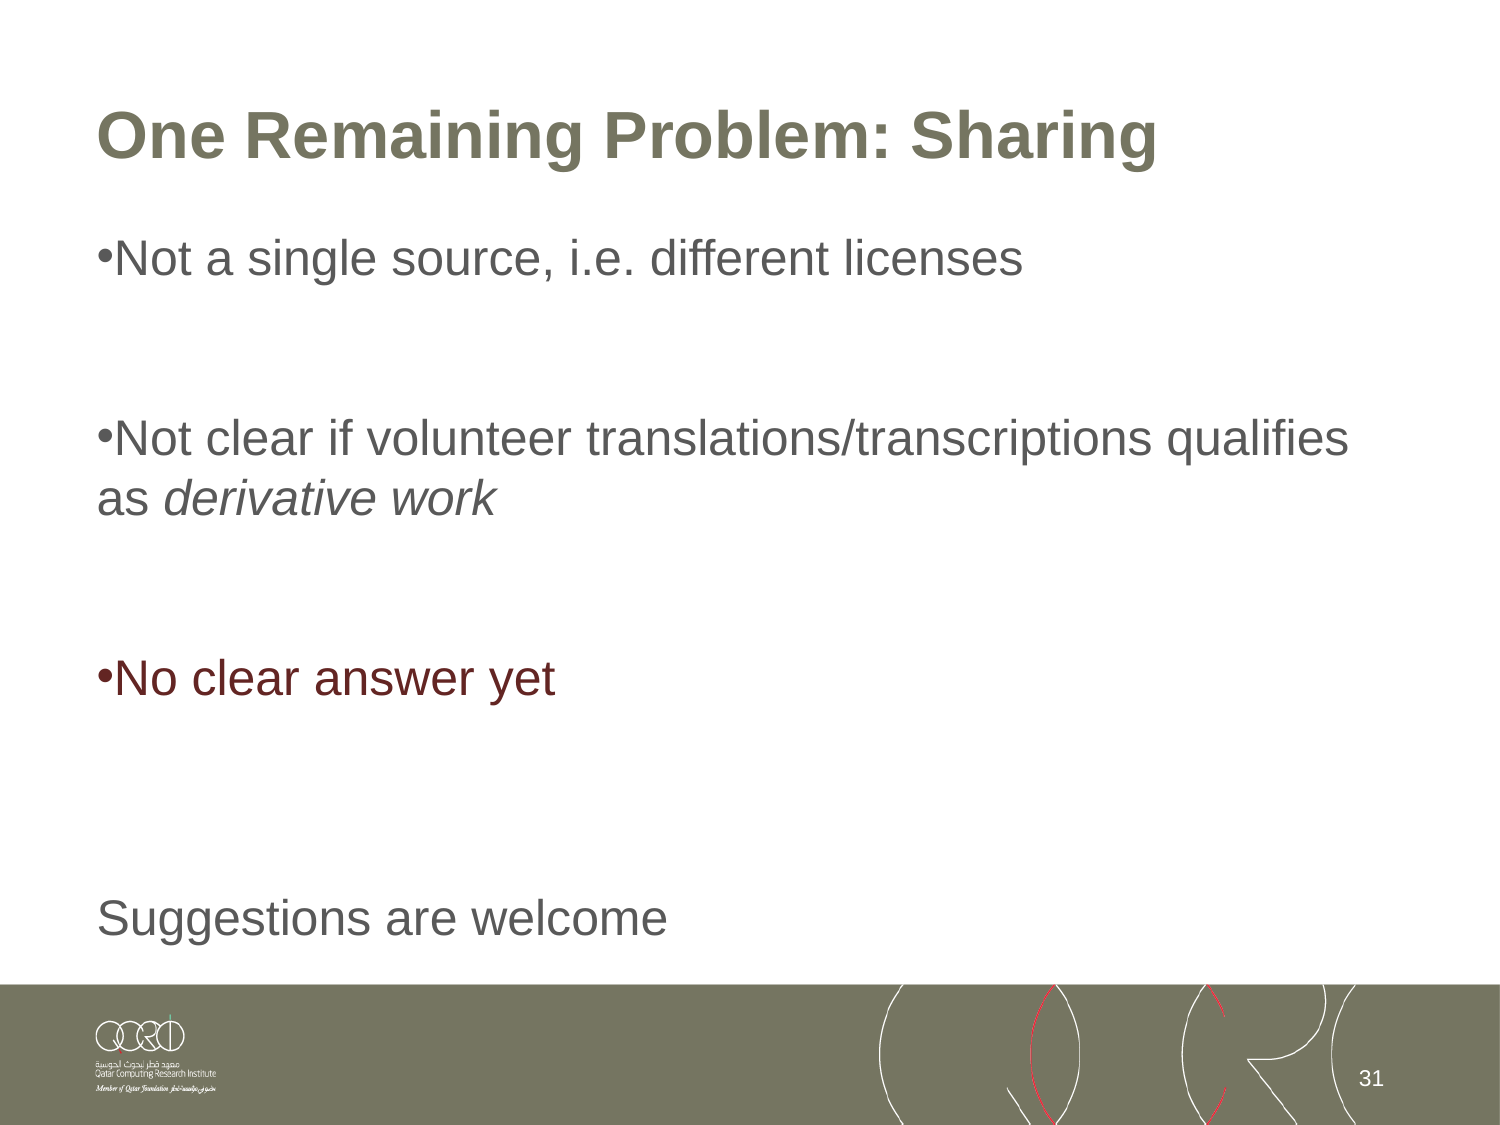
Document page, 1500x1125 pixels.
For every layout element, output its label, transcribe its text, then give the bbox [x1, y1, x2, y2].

list Not a single source, i.e. different licenses Not clear if volunteer translations/transcriptions qualifies as derivative work No clear answer yet Suggestions are welcome [96, 225, 1405, 909]
picture [0, 0, 1500, 1125]
title One Remaining Problem: Sharing [96, 91, 1406, 194]
